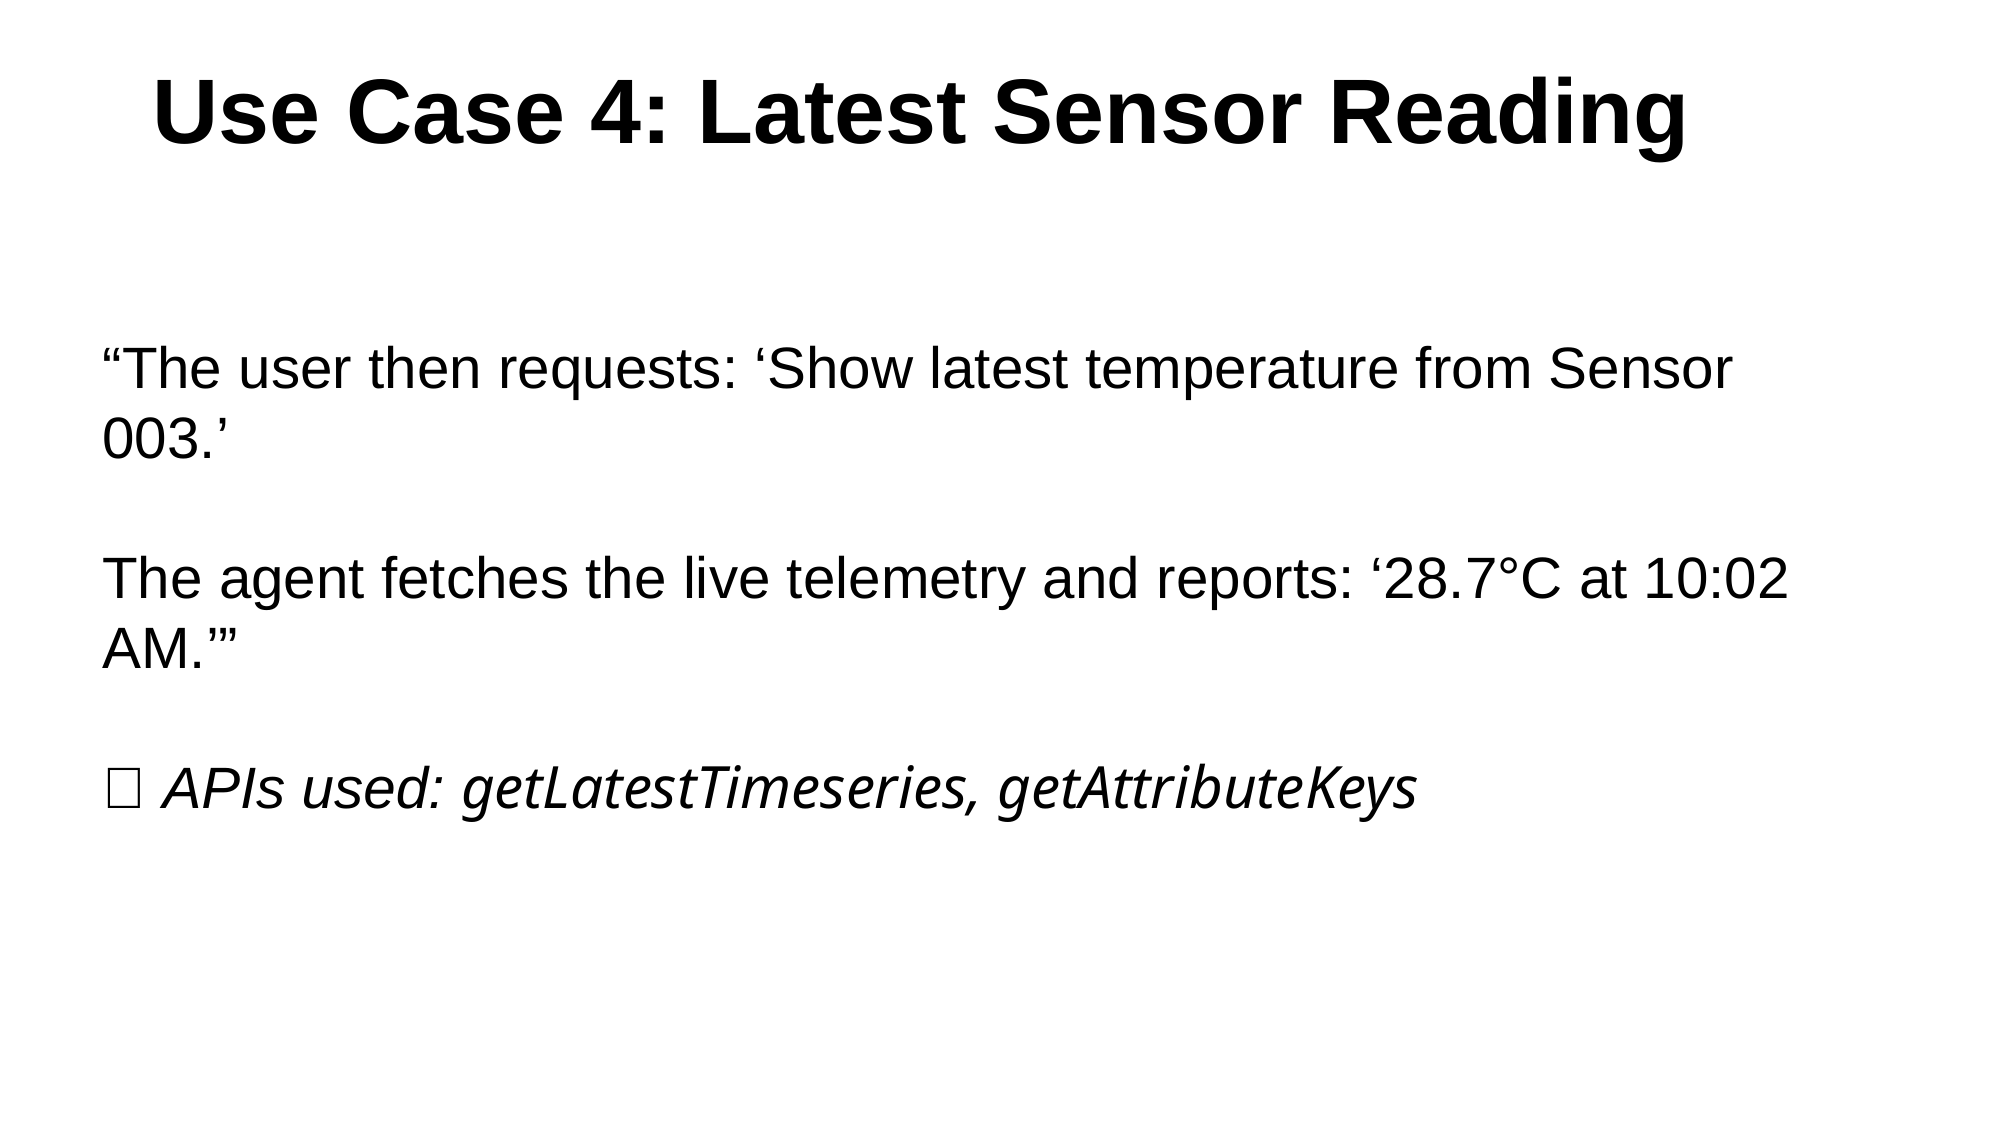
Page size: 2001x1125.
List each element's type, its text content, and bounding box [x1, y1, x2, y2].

list “The user then requests: ‘Show latest temperature from Sensor 003.’ The agent fetches the live telemetry and reports: ‘28.7°C at 10:02 AM.’” 🧠 APIs used: getLatestTimeseries, getAttributeKeys [87, 248, 1833, 902]
title Use Case 4: Latest Sensor Reading [137, 59, 1863, 278]
